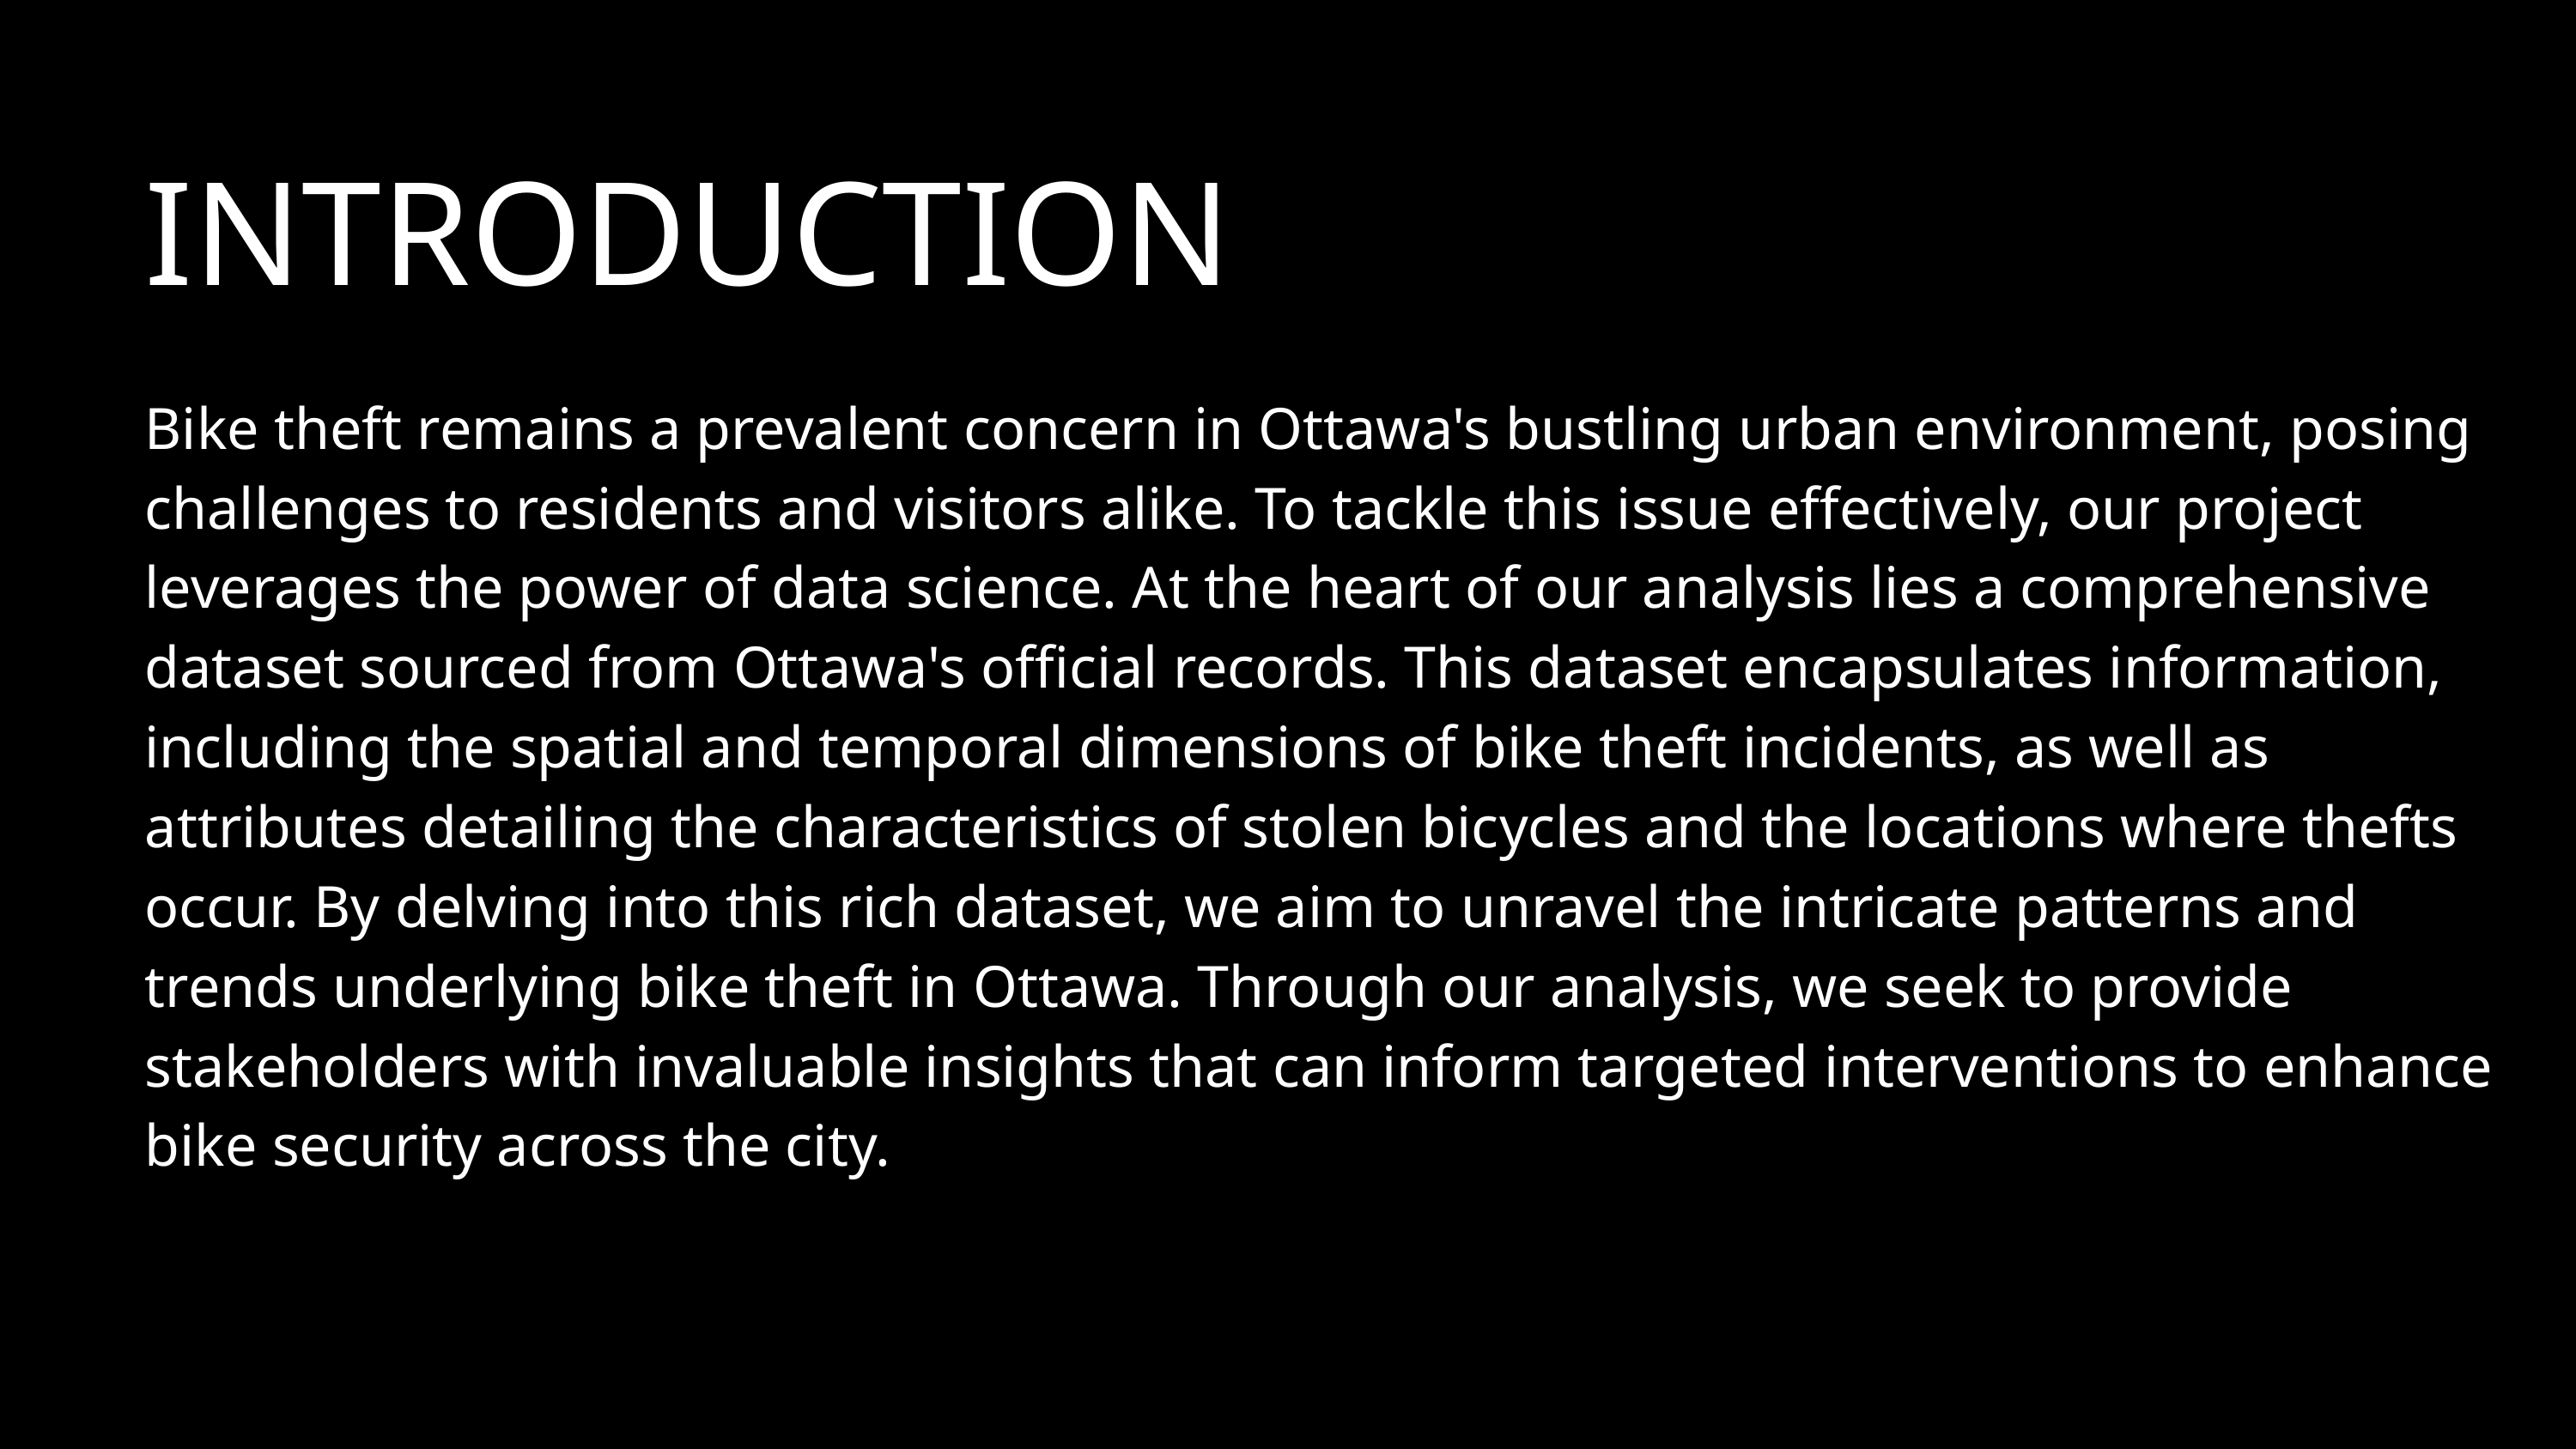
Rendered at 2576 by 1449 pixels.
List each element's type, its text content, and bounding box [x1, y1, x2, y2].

text_box Bike theft remains a prevalent concern in Ottawa's bustling urban environment, posing challenges to residents and visitors alike. To tackle this issue effectively, our project leverages the power of data science. At the heart of our analysis lies a comprehensive dataset sourced from Ottawa's official records. This dataset encapsulates information, including the spatial and temporal dimensions of bike theft incidents, as well as attributes detailing the characteristics of stolen bicycles and the locations where thefts occur. By delving into this rich dataset, we aim to unravel the intricate patterns and trends underlying bike theft in Ottawa. Through our analysis, we seek to provide stakeholders with invaluable insights that can inform targeted interventions to enhance bike security across the city. [144, 380, 2513, 1449]
text_box INTRODUCTION [144, 142, 1619, 314]
